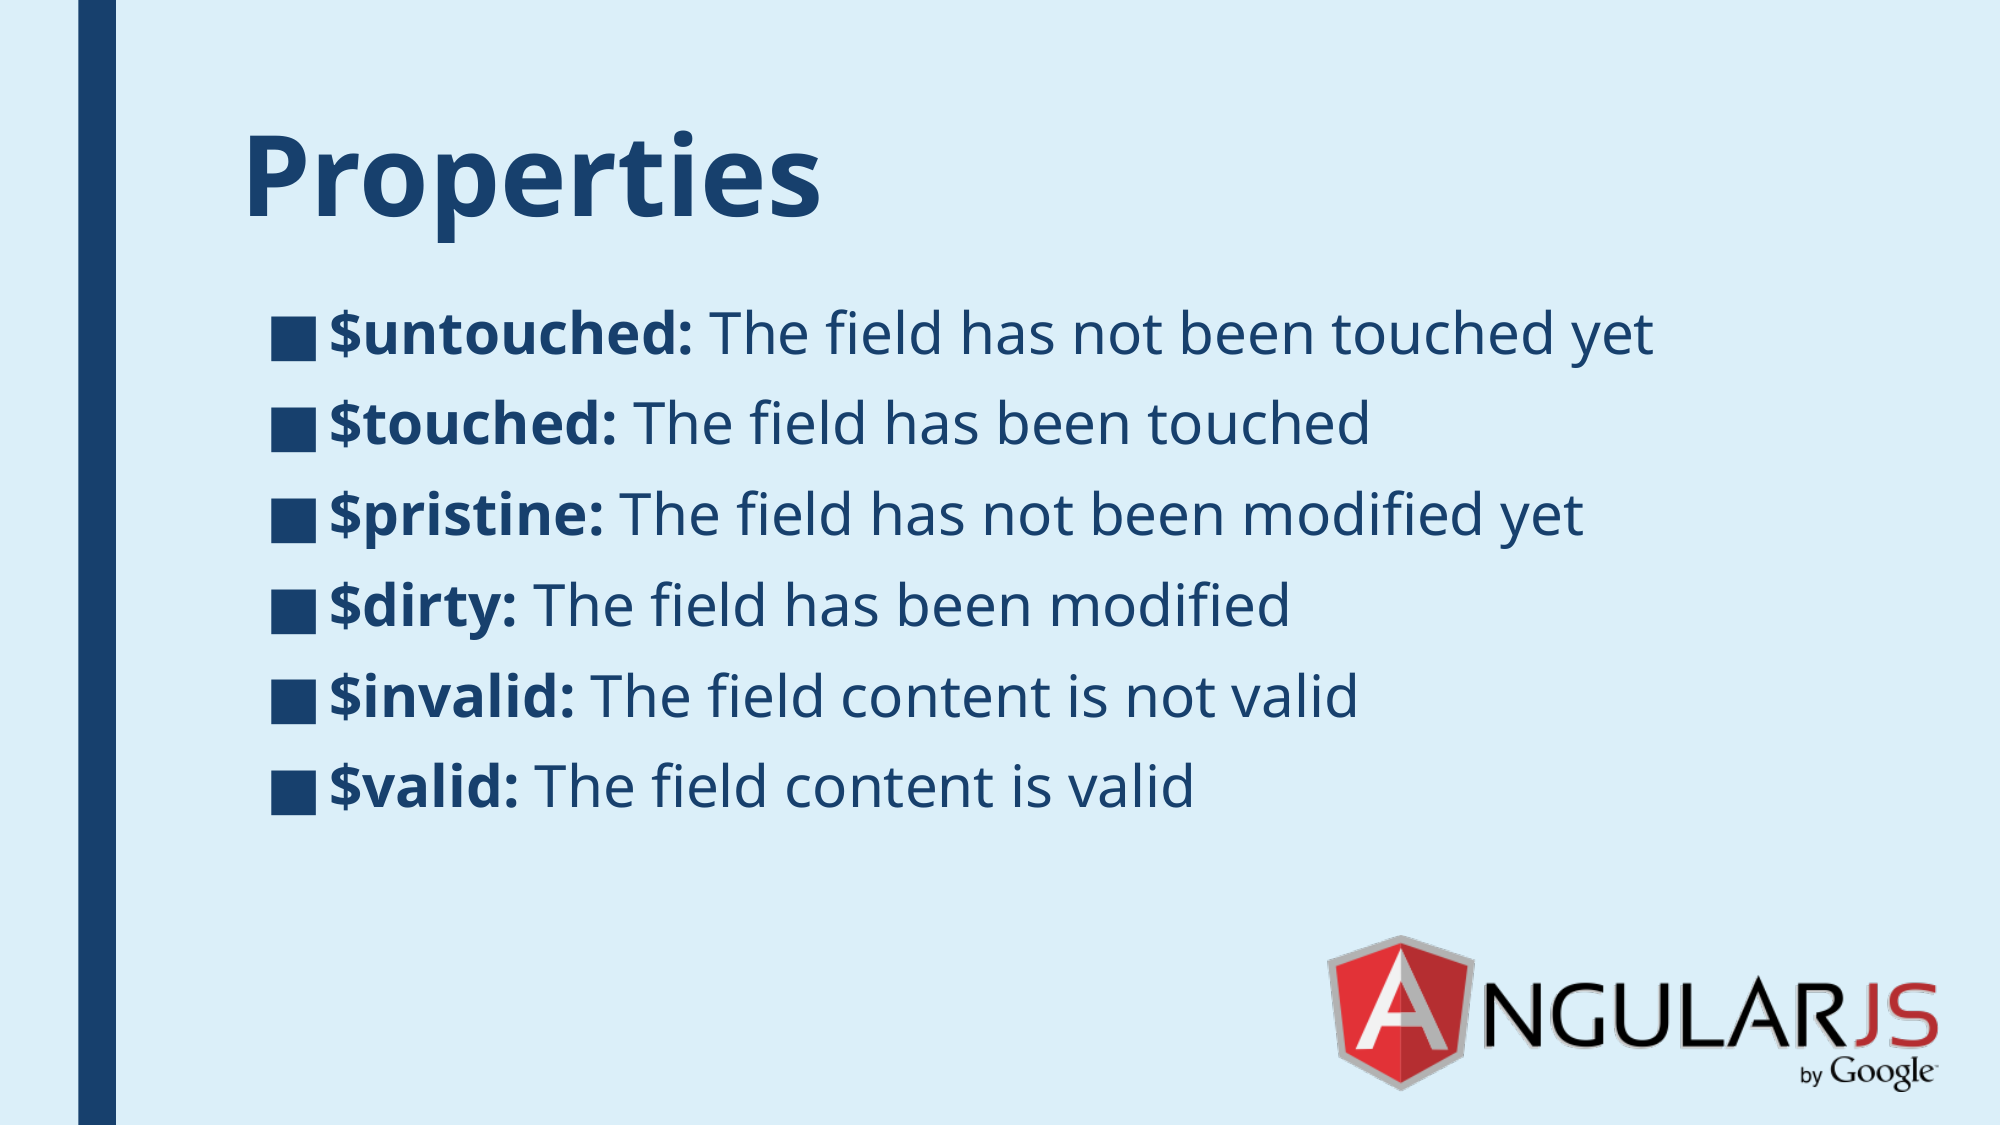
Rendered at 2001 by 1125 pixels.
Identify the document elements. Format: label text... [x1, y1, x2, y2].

title Properties [225, 112, 1800, 357]
picture [1318, 935, 1945, 1092]
list $untouched: The field has not been touched yet $touched: The field has been touched $pristine: The field has not been modified yet $dirty: The field has been modified $invalid: The field content is not valid $valid: The field content is valid [251, 294, 1827, 882]
